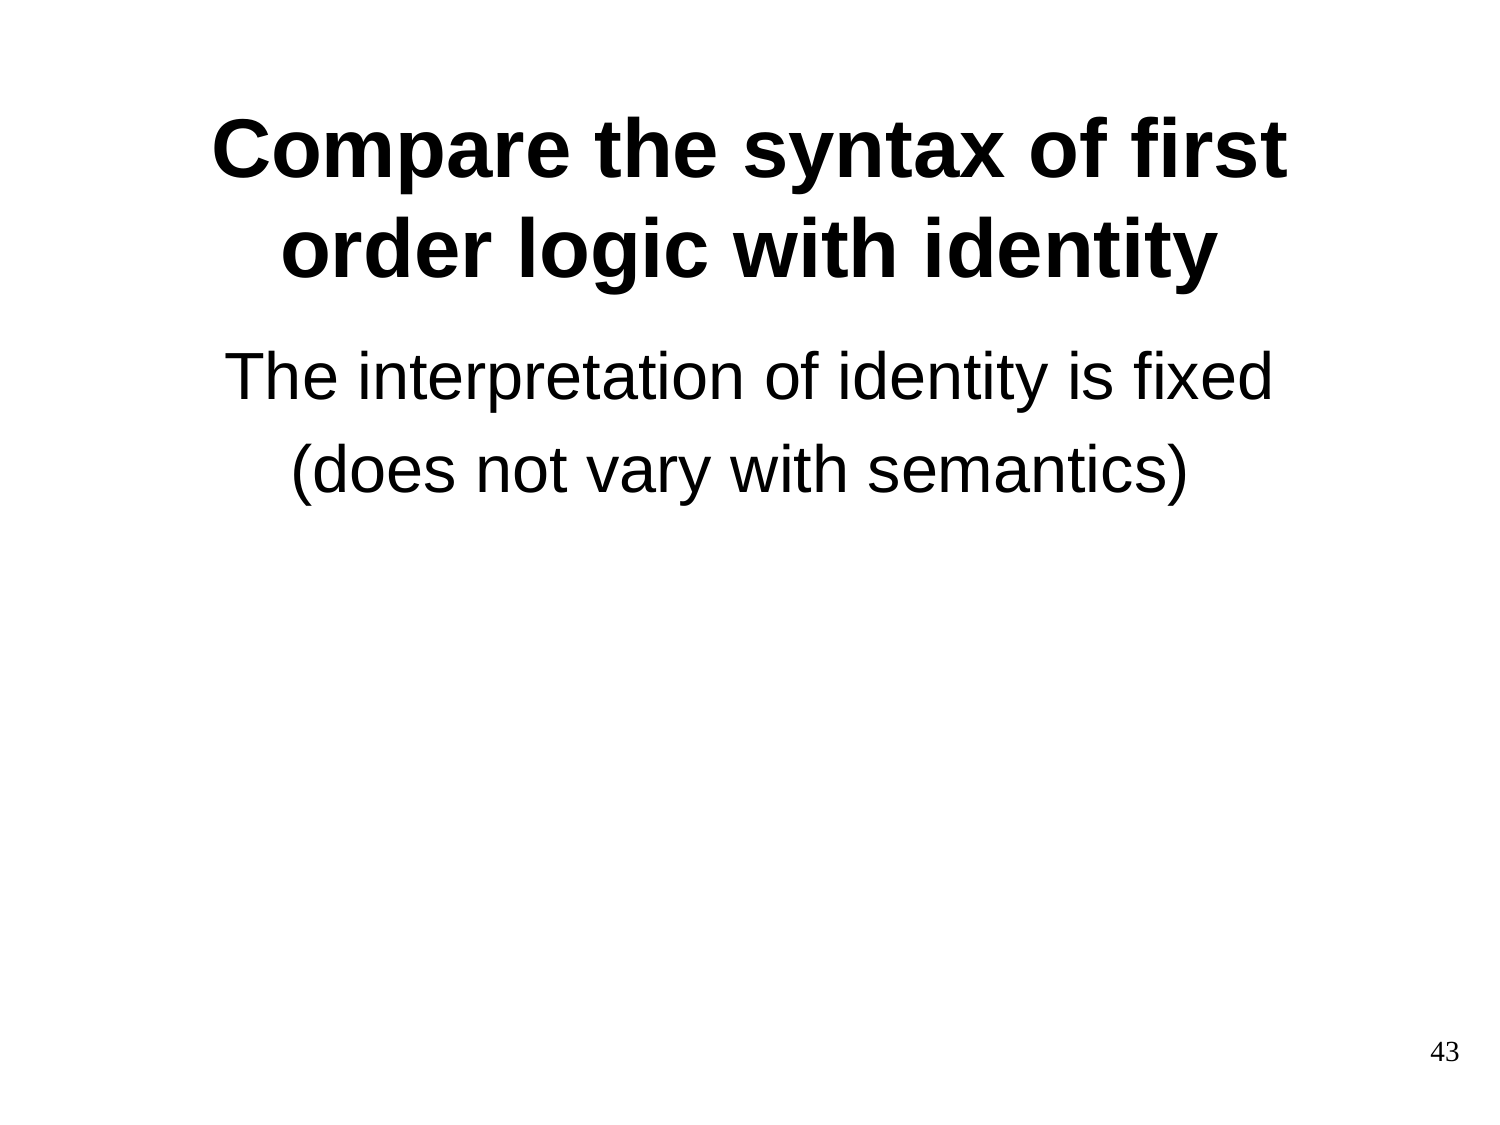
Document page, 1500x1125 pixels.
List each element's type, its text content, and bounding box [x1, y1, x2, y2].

slide_number 43 [1162, 1024, 1476, 1101]
title Compare the syntax of first order logic with identity [112, 99, 1388, 288]
list The interpretation of identity is fixed (does not vary with semantics) [112, 324, 1388, 1000]
